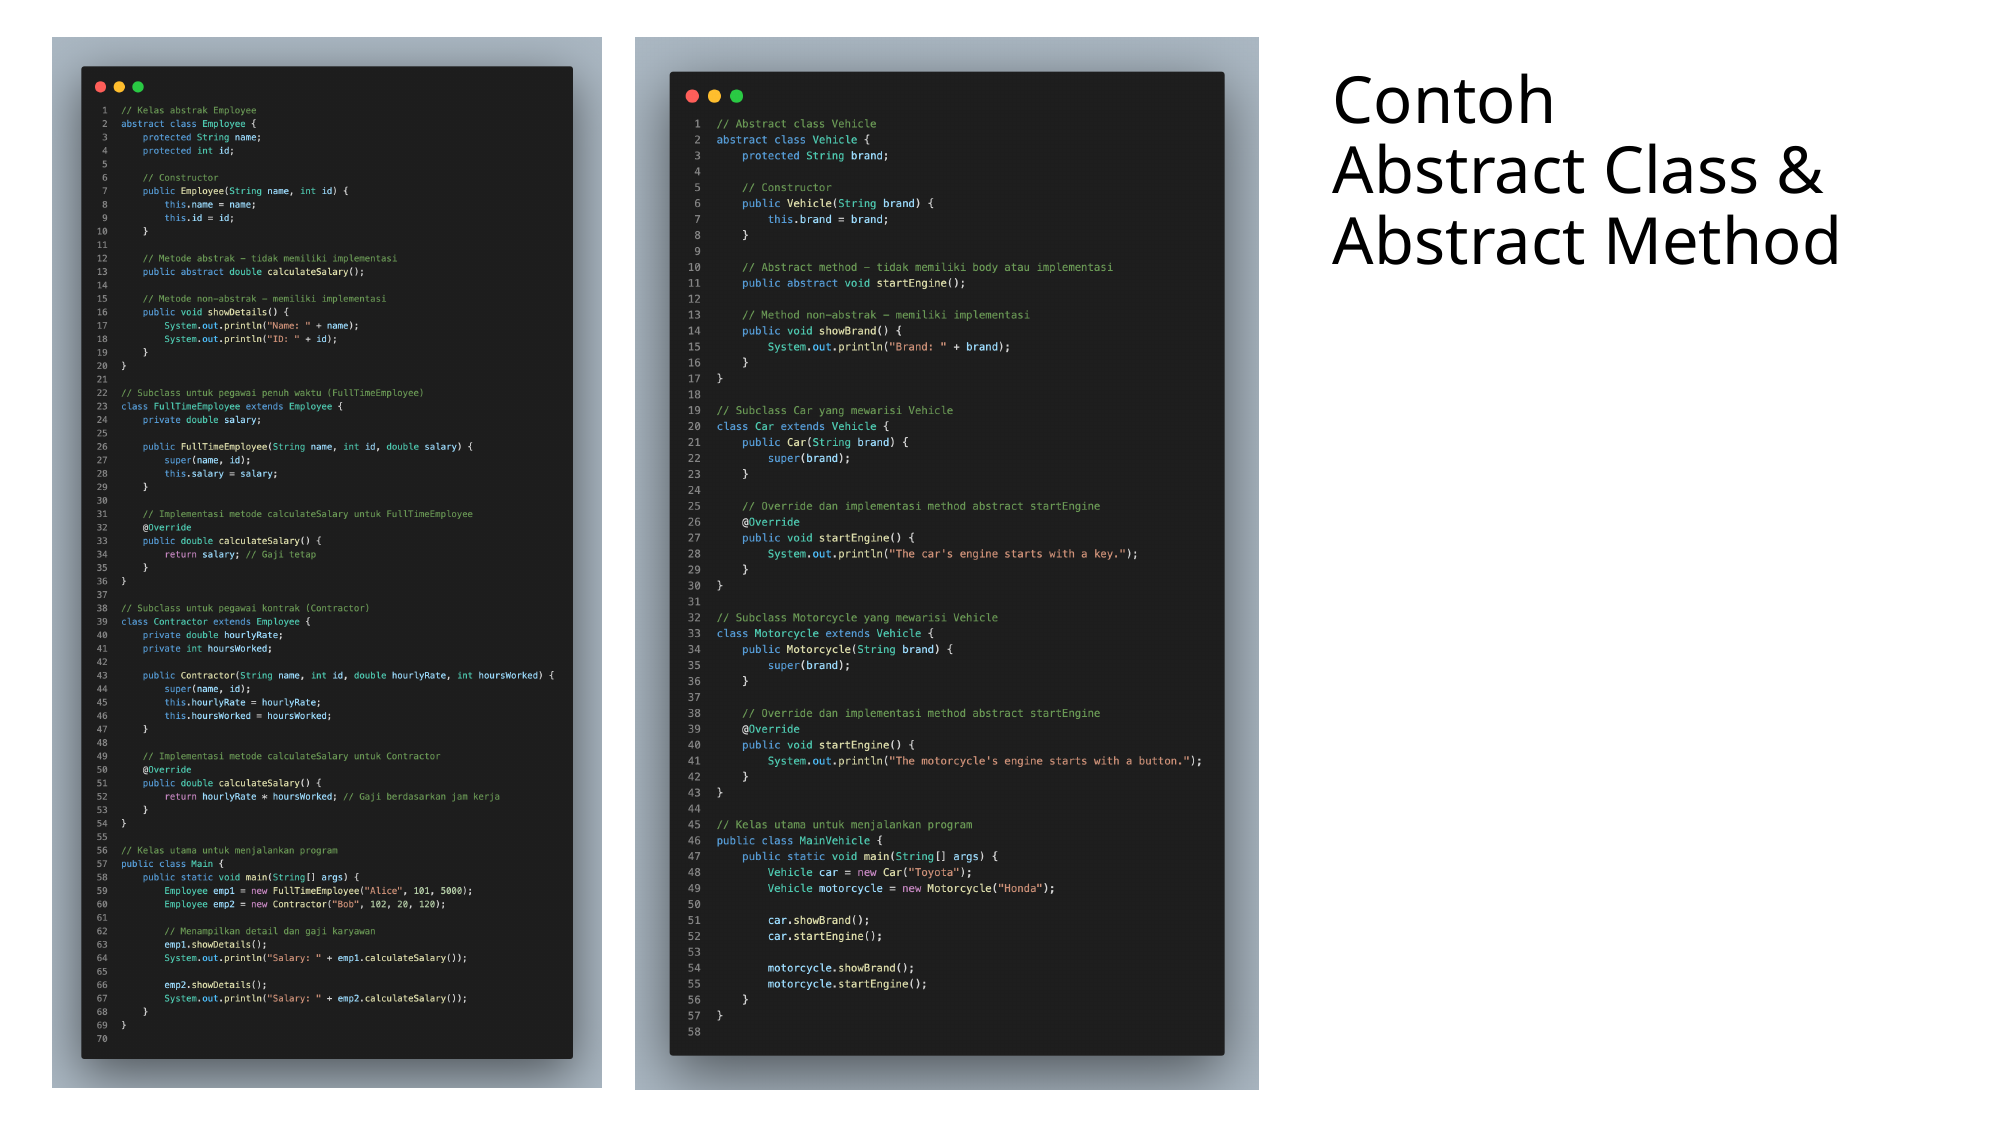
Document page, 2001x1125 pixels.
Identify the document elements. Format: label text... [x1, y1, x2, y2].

picture [52, 37, 602, 1088]
picture [635, 37, 1259, 1090]
title Contoh Abstract Class & Abstract Method [1317, 59, 1978, 287]
